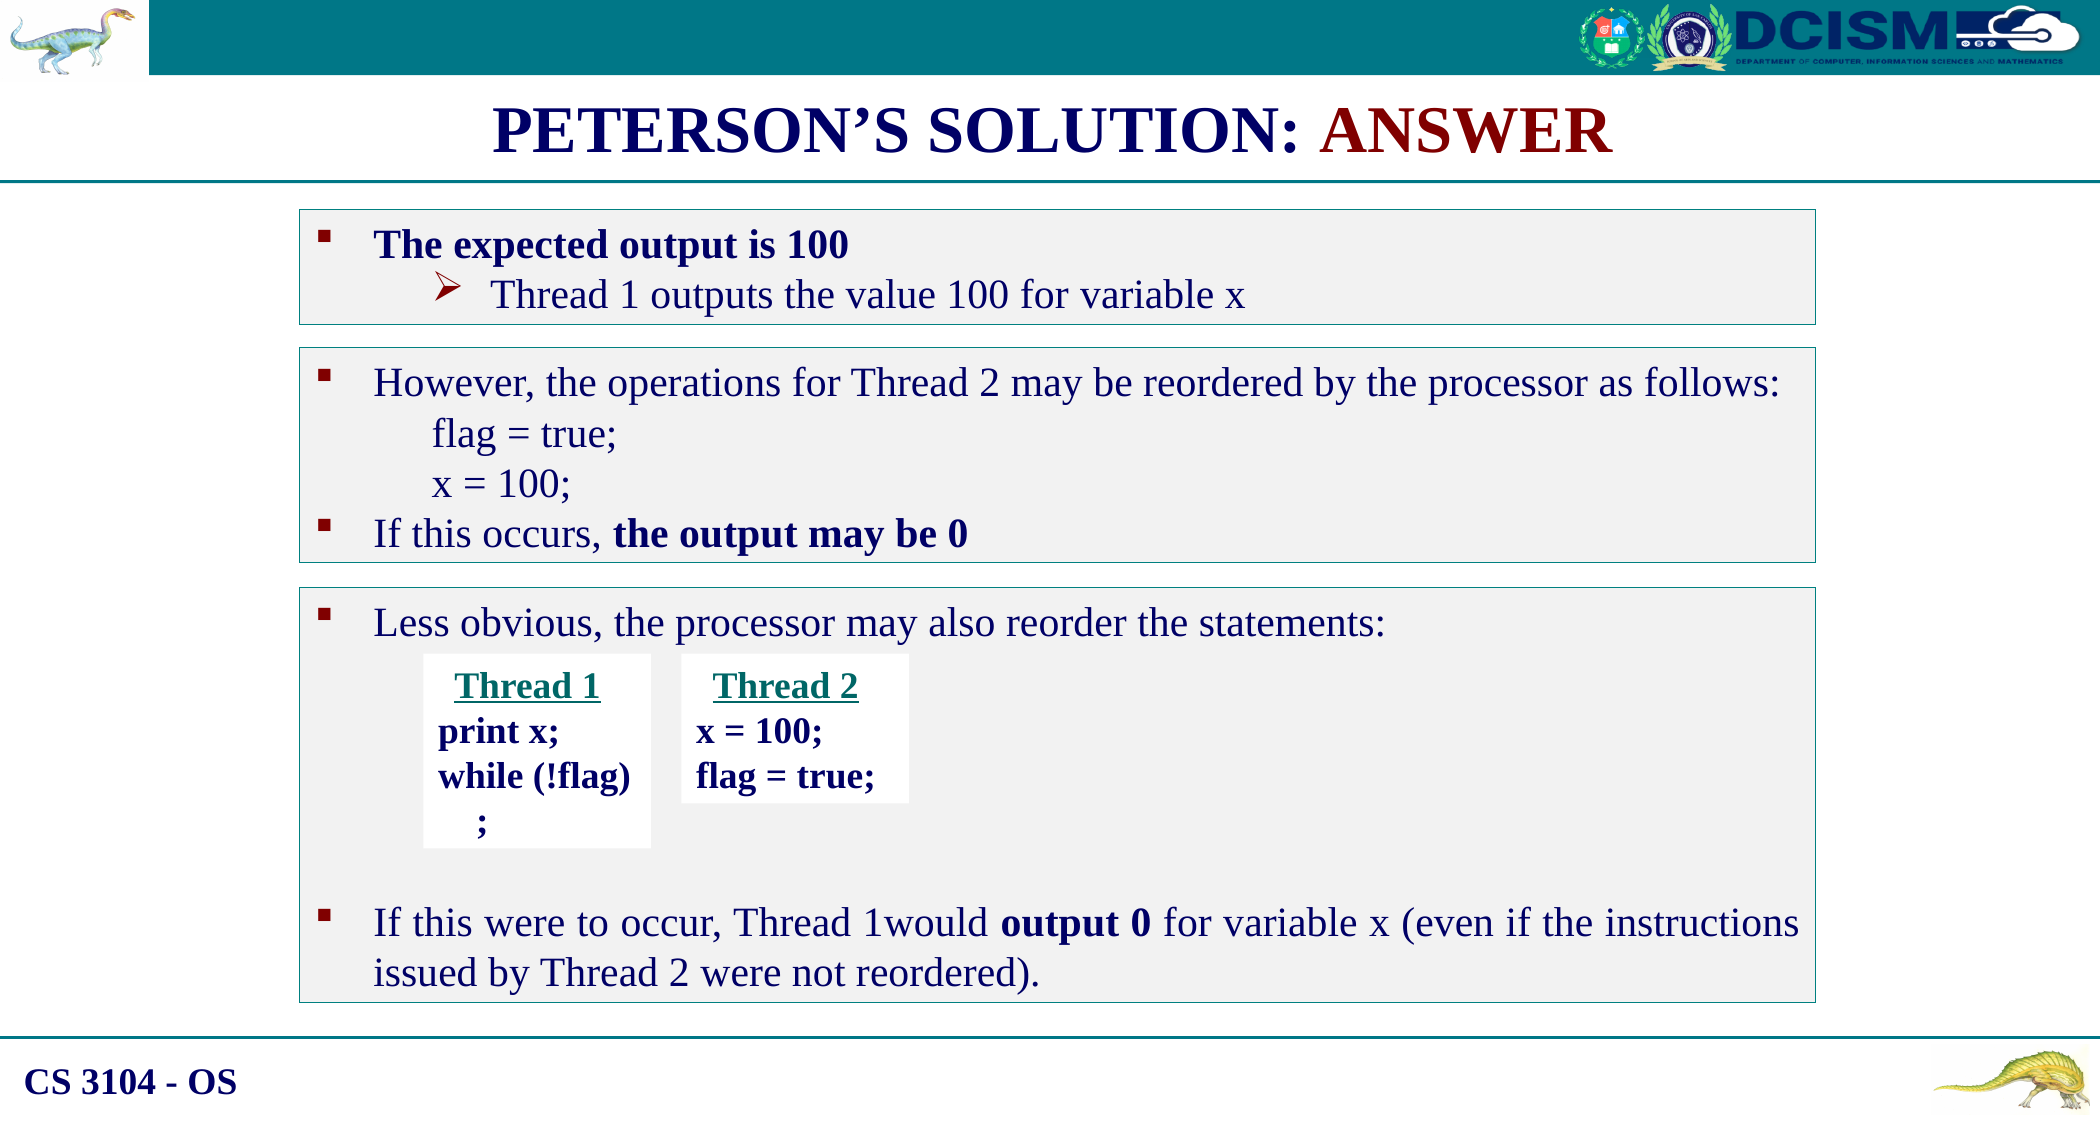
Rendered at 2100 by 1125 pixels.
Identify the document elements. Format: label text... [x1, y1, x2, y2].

text_box The expected output is 100 Thread 1 outputs the value 100 for variable x [299, 209, 1816, 325]
text_box Less obvious, the processor may also reorder the statements: If this were to occur, Thread 1would output 0 for variable x (even if the instructions issued by Thread 2 were not reordered). [299, 587, 1816, 1003]
text_box PETERSON’S SOLUTION: ANSWER [18, 78, 2086, 173]
picture [1572, 0, 2094, 76]
text_box However, the operations for Thread 2 may be reordered by the processor as follows: flag = true; x = 100; If this occurs, the output may be 0 [299, 347, 1816, 563]
text_box Thread 2 x = 100; flag = true; [681, 653, 909, 804]
picture [1931, 1044, 2090, 1115]
text_box Thread 1 print x; while (!flag) ; [423, 653, 651, 849]
picture [0, 0, 149, 82]
